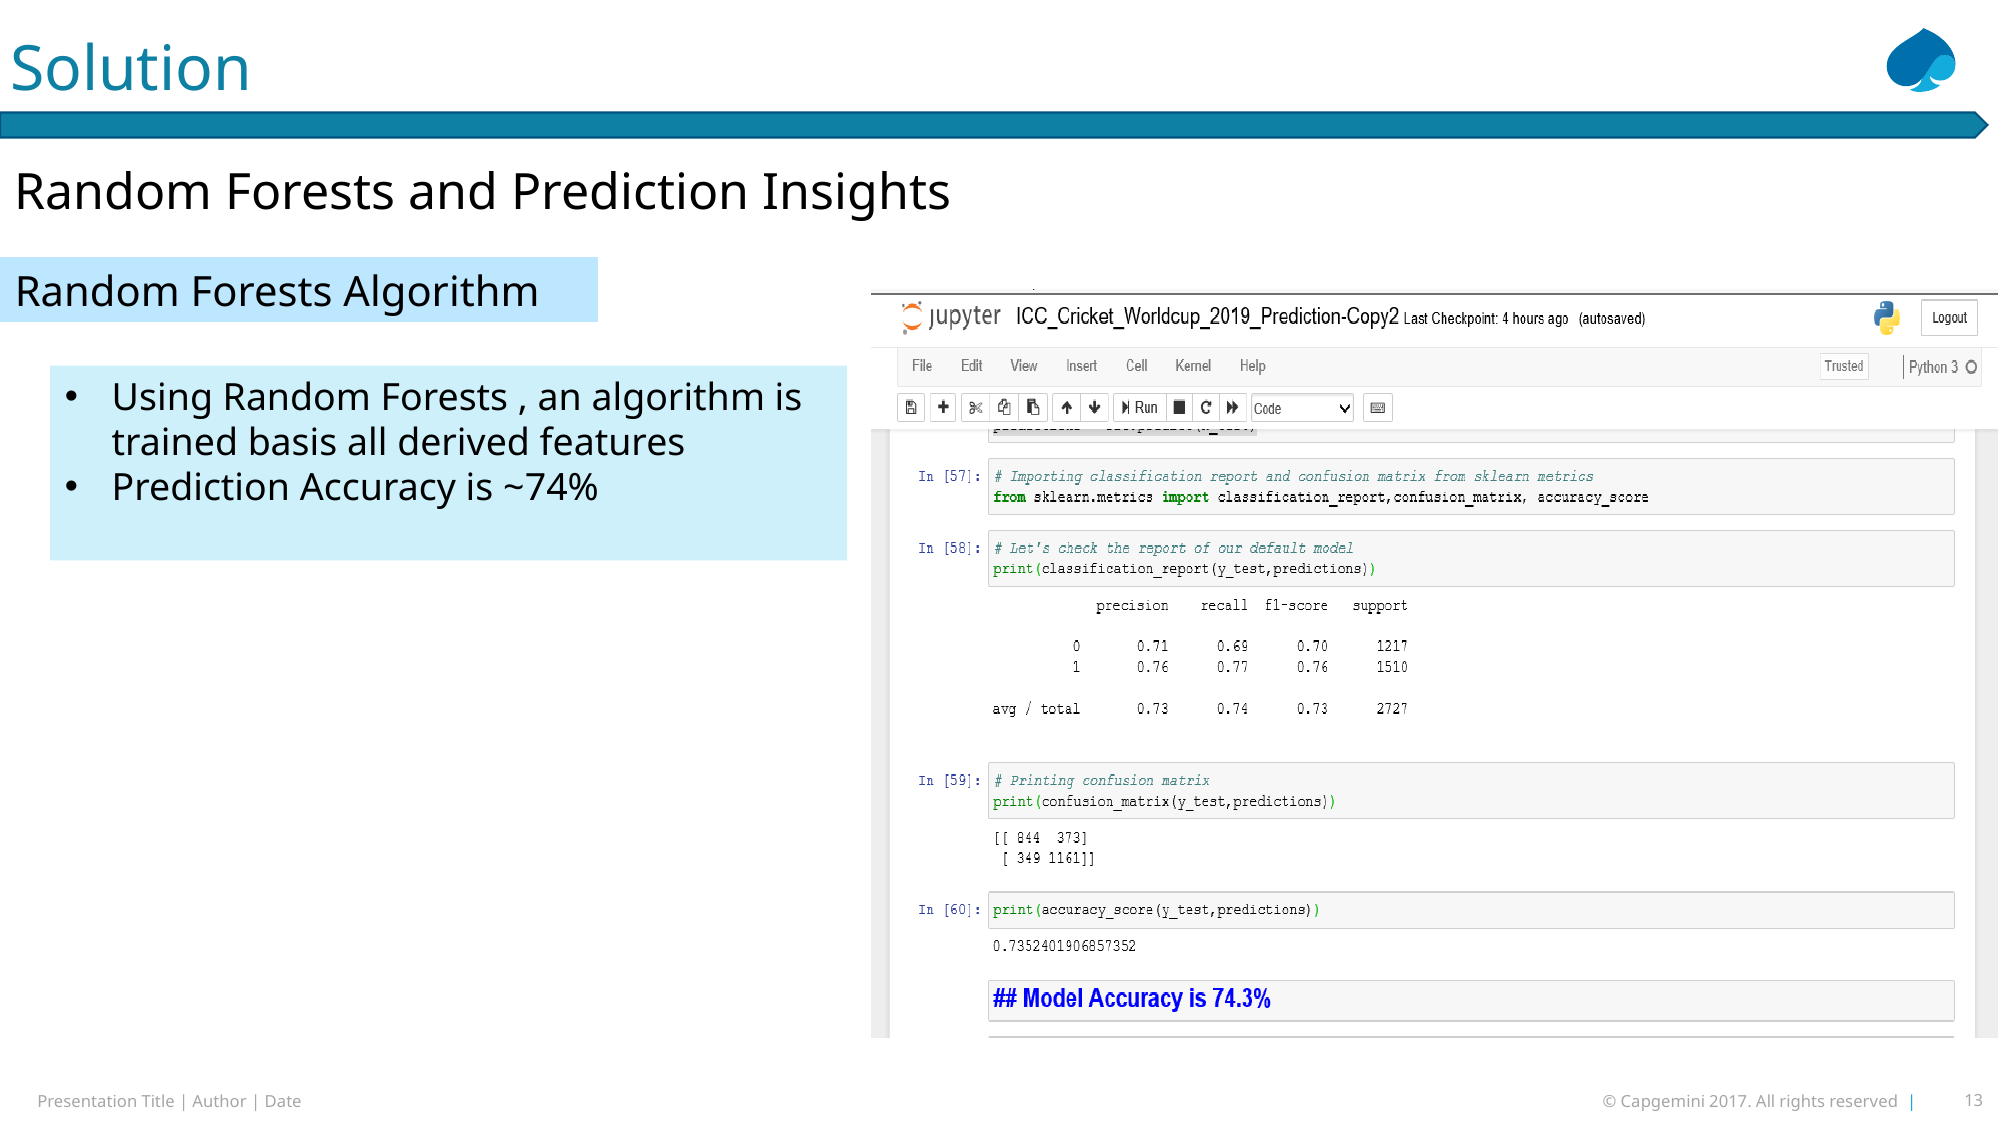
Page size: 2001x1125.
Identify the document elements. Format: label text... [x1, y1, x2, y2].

text_box Random Forests and Prediction Insights [0, 151, 1196, 227]
text_box Random Forests Algorithm [0, 257, 598, 322]
picture [871, 289, 1998, 1038]
text_box [0, 111, 1989, 139]
text_box Using Random Forests , an algorithm is trained basis all derived features Prediction Accuracy is ~74% [50, 365, 848, 561]
text_box Solution [10, 27, 598, 103]
